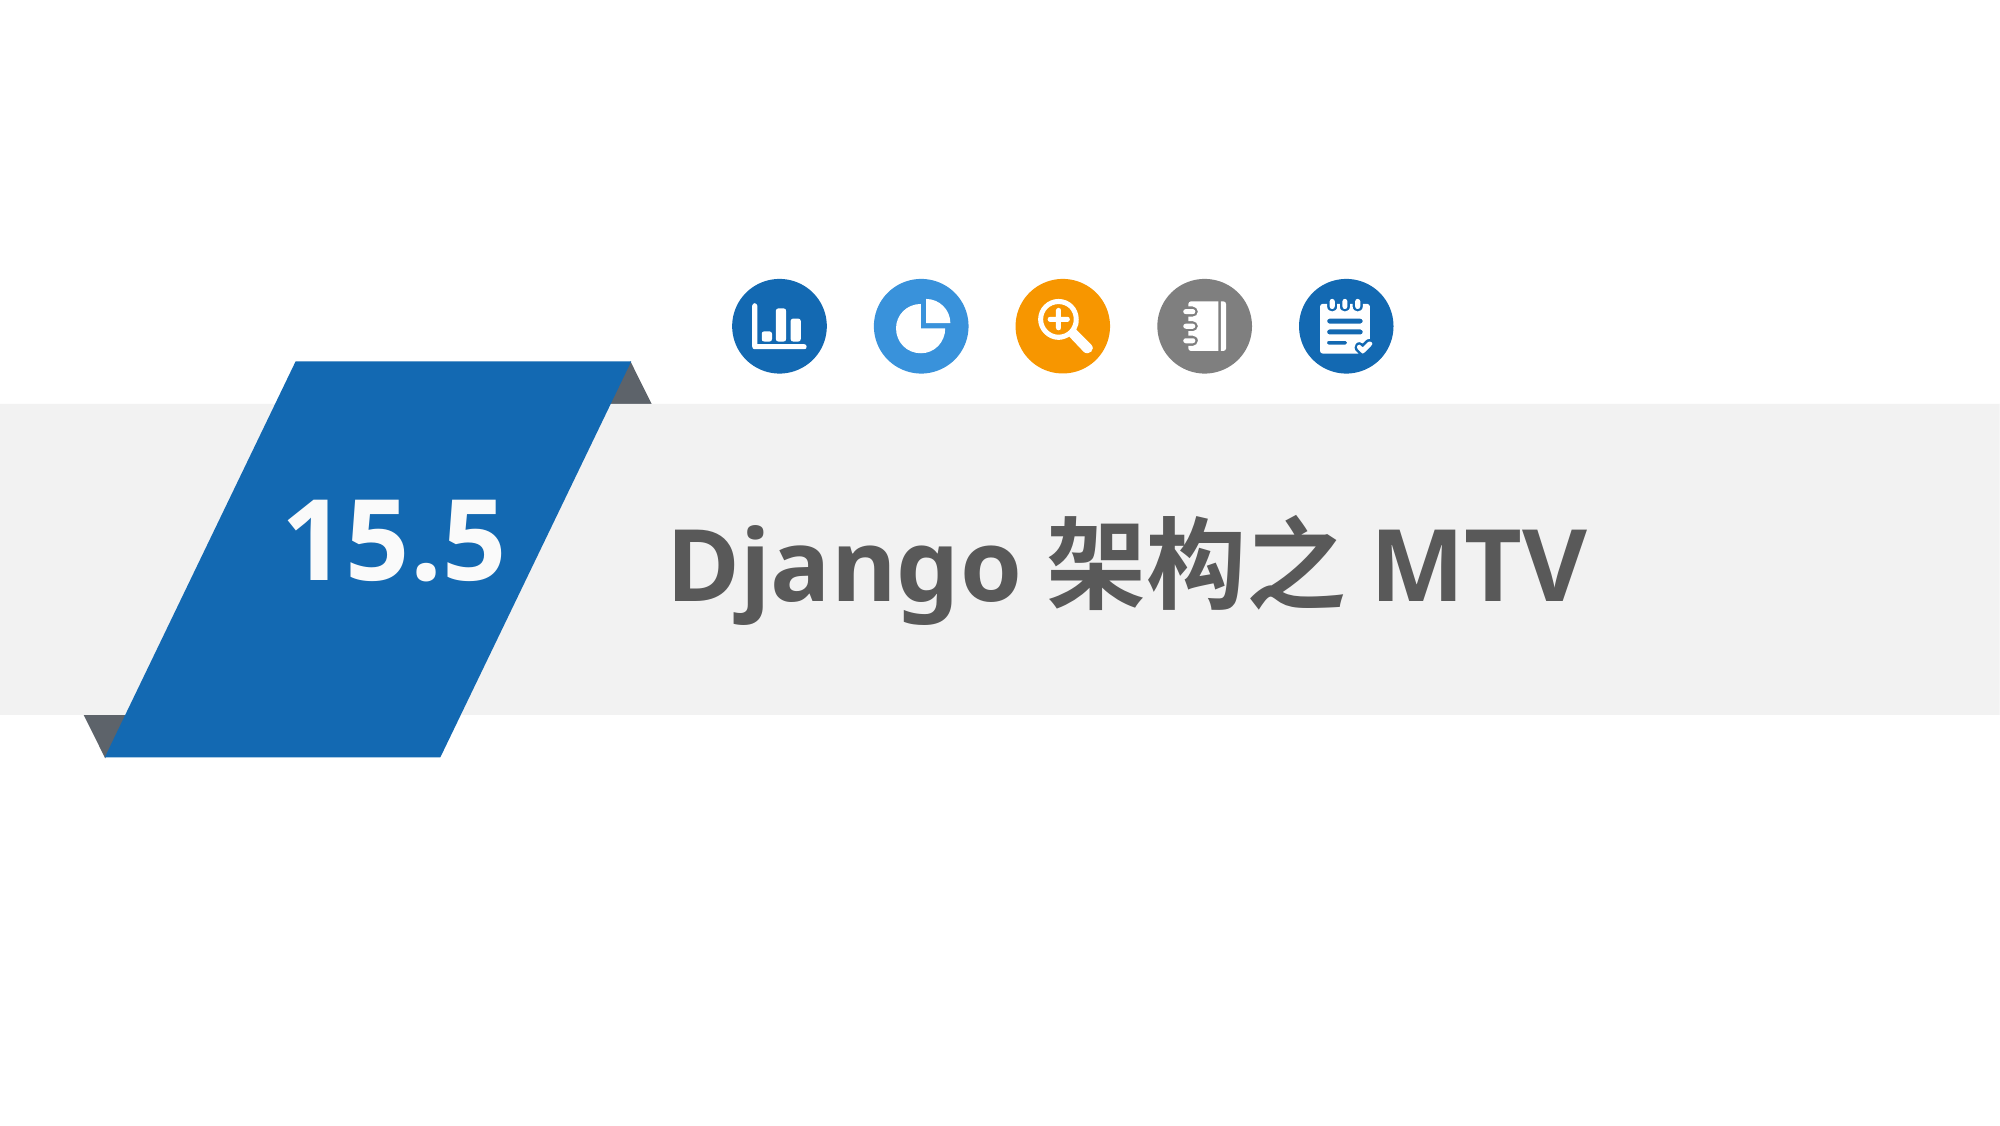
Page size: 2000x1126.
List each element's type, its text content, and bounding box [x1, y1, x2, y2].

text_box Django架构之MTV [651, 494, 1982, 630]
text_box 15.5 [266, 460, 552, 611]
